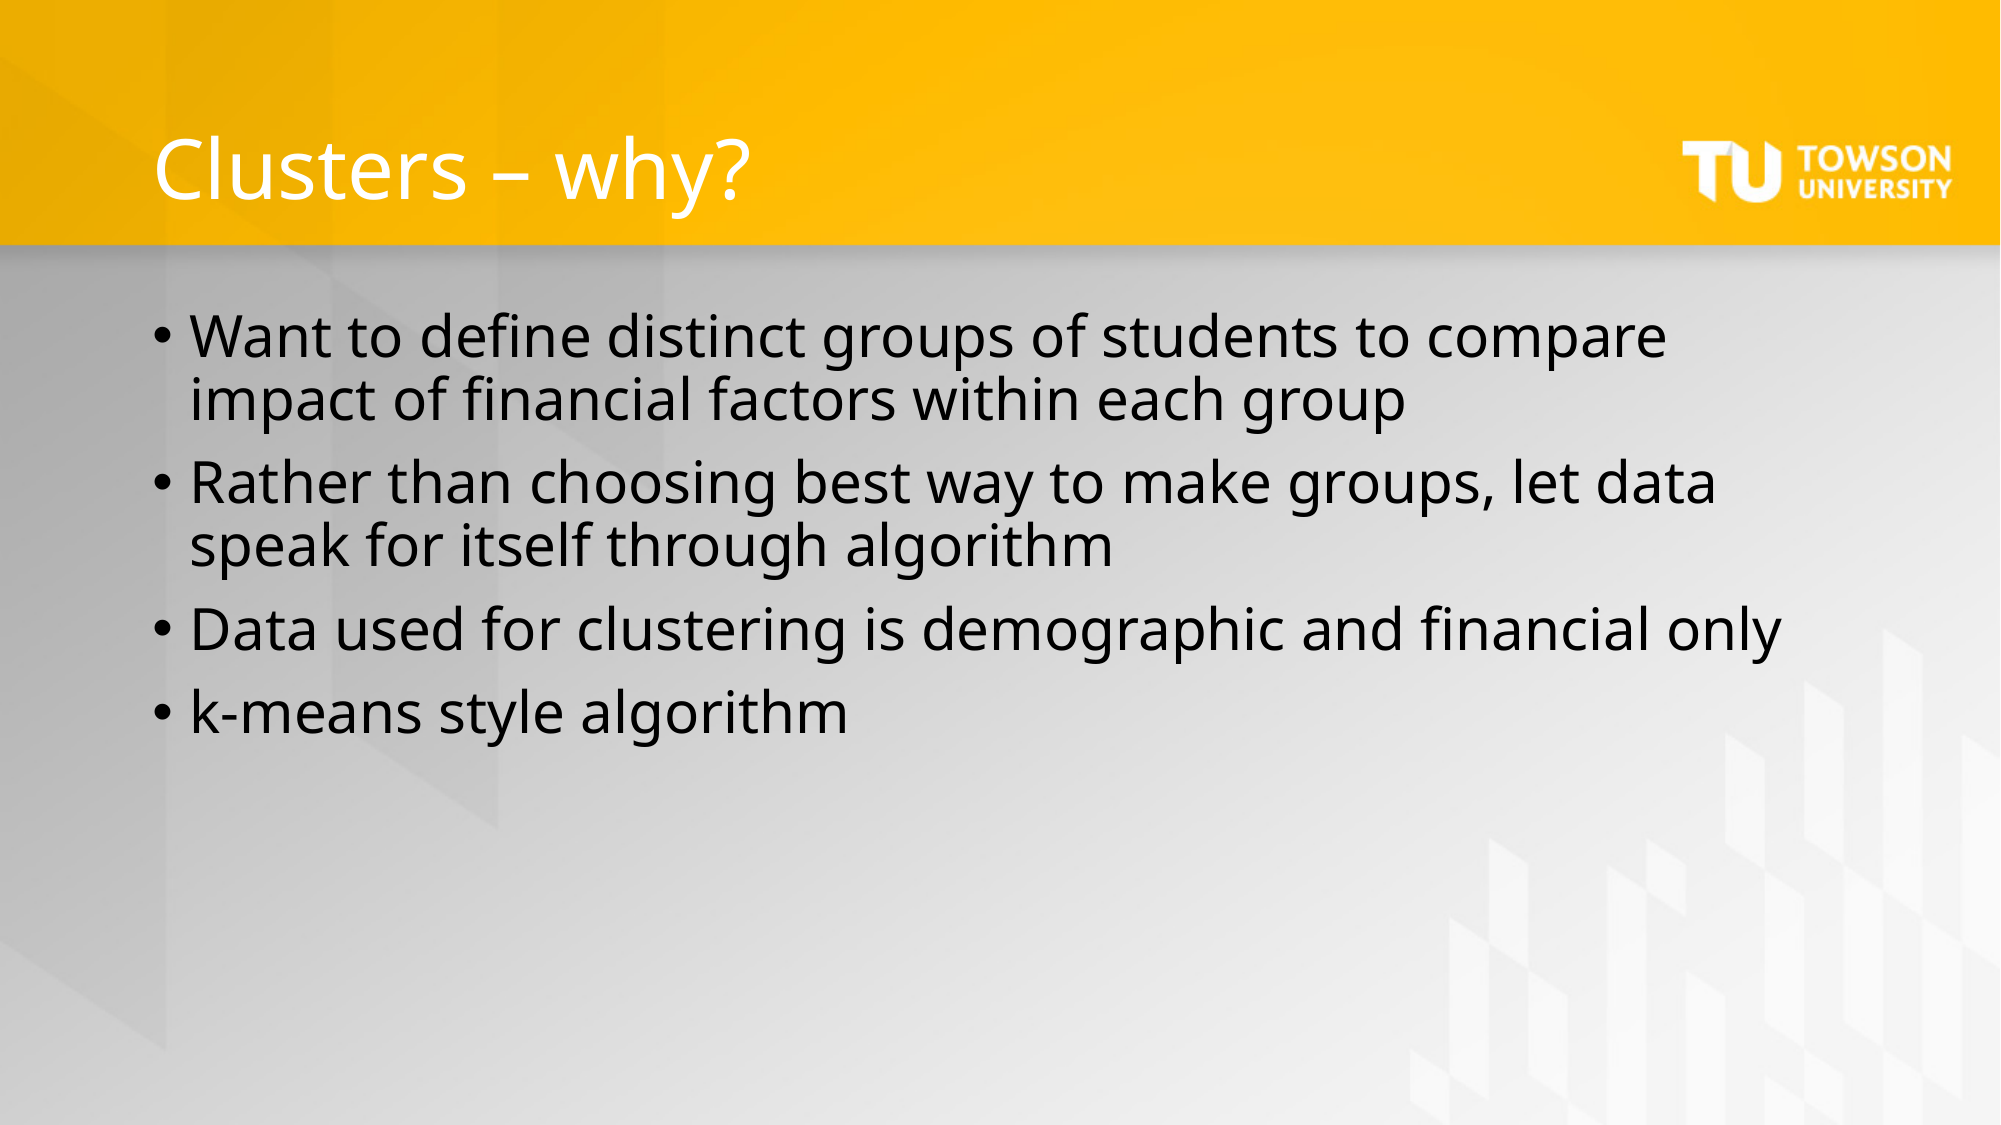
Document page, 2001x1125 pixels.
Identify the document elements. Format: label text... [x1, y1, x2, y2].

picture [0, 0, 2001, 1125]
list Want to define distinct groups of students to compare impact of financial factors within each group Rather than choosing best way to make groups, let data speak for itself through algorithm Data used for clustering is demographic and financial only k-means style algorithm [137, 299, 1863, 1014]
title Clusters – why? [137, 7, 1713, 226]
